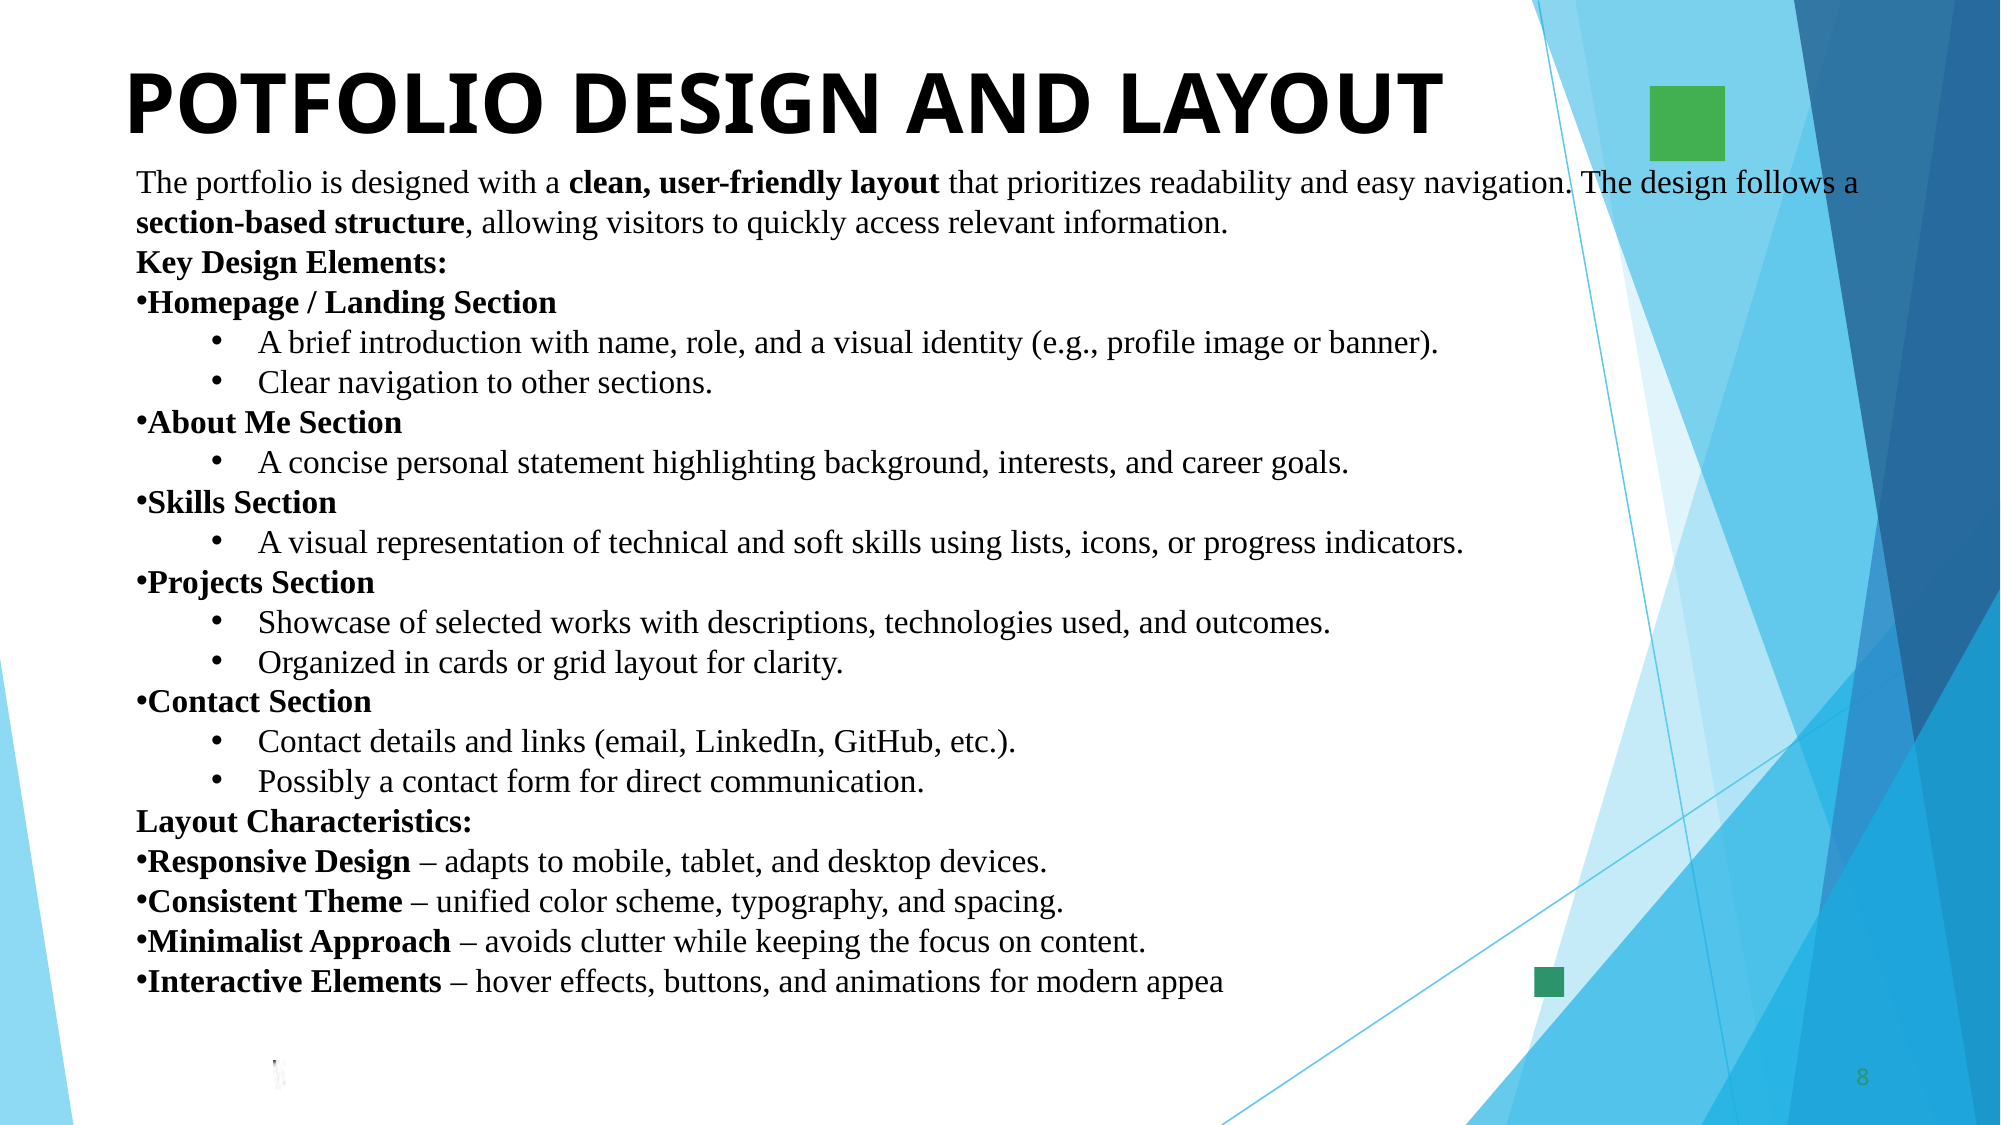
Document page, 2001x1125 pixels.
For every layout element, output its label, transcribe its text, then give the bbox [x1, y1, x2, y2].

picture [273, 1060, 287, 1091]
text_box POTFOLIO DESIGN AND LAYOUT [121, 47, 1564, 150]
text_box 8 [1849, 1061, 1888, 1095]
text_box The portfolio is designed with a clean, user-friendly layout that prioritizes readability and easy navigation. The design follows a section-based structure, allowing visitors to quickly access relevant information. Key Design Elements: Homepage / Landing Section A brief introduction with name, role, and a visual identity (e.g., profile image or banner). Clear navigation to other sections. About Me Section A concise personal statement highlighting background, interests, and career goals. Skills Section A visual representation of technical and soft skills using lists, icons, or progress indicators. Projects Section Showcase of selected works with descriptions, technologies used, and outcomes. Organized in cards or grid layout for clarity. Contact Section Contact details and links (email, LinkedIn, GitHub, etc.). Possibly a contact form for direct communication. Layout Characteristics: Responsive Design – adapts to mobile, tablet, and desktop devices. Consistent Theme – unified color scheme, typography, and spacing. Minimalist Approach – avoids clutter while keeping the focus on content. Interactive Elements – hover effects, buttons, and animations for modern appea [121, 153, 1934, 1007]
text_box [1649, 86, 1725, 153]
